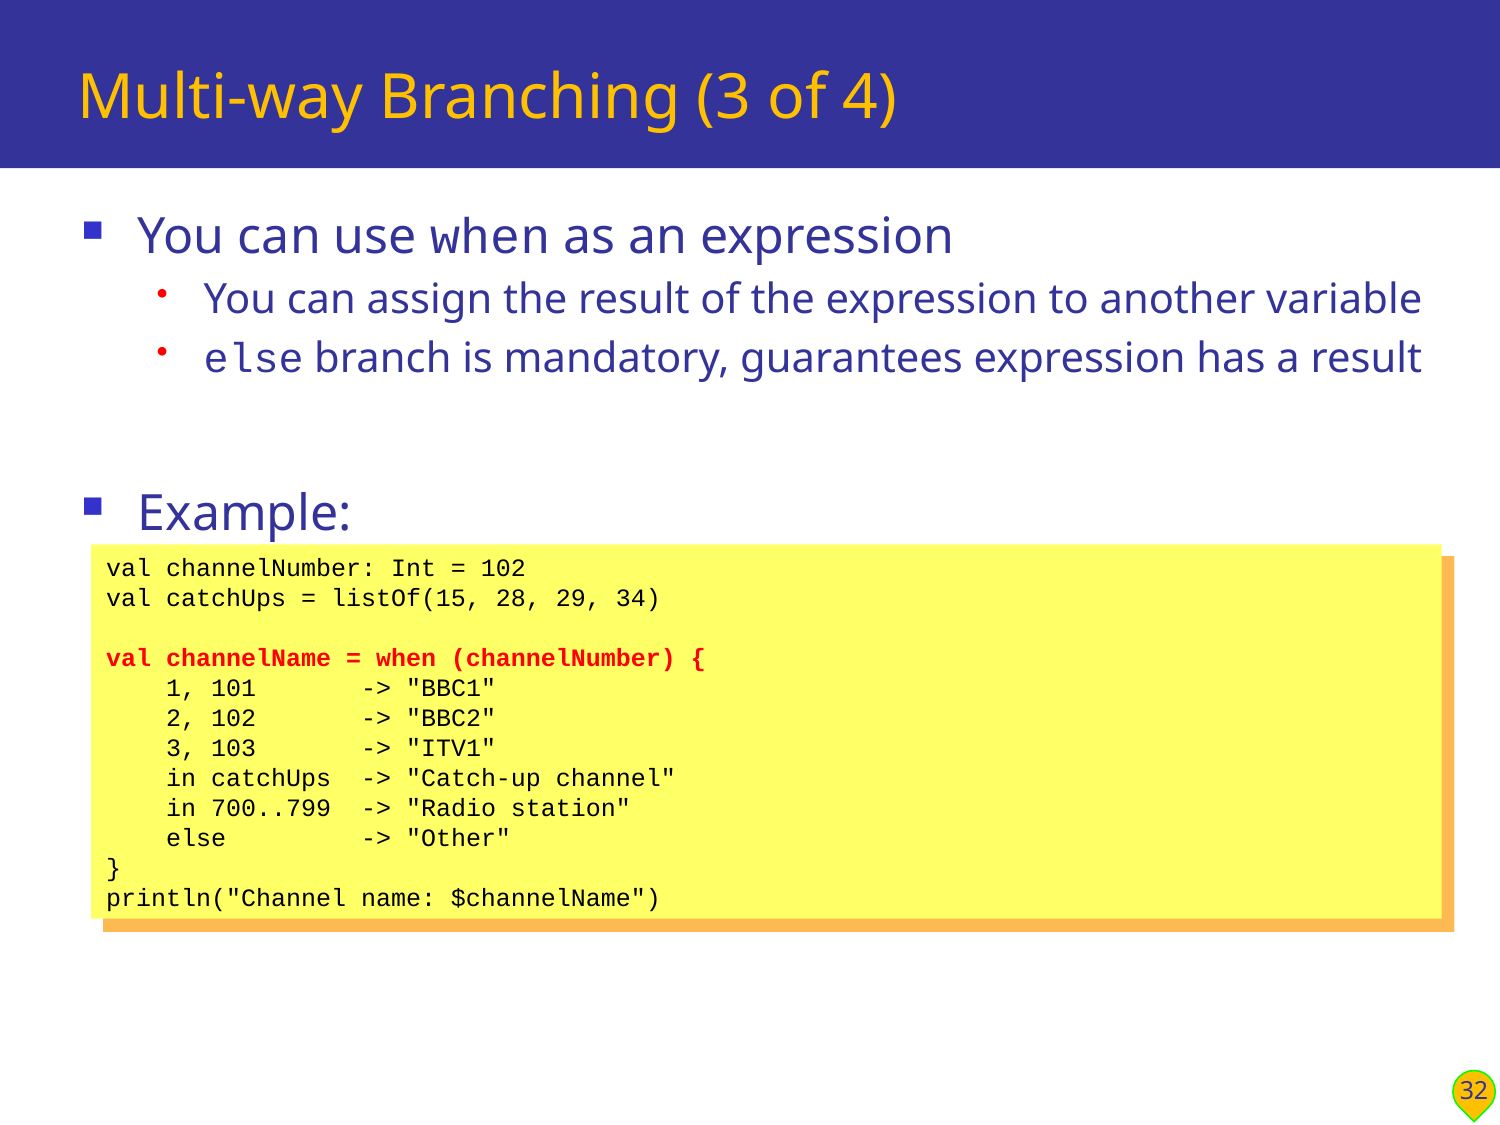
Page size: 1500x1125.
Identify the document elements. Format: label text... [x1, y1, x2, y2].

list You can use when as an expression You can assign the result of the expression to another variable else branch is mandatory, guarantees expression has a result Example: [66, 196, 1460, 1007]
title Multi-way Branching (3 of 4) [61, 24, 1465, 139]
footer 32 [1431, 1040, 1500, 1117]
text_box val channelNumber: Int = 102 val catchUps = listOf(15, 28, 29, 34) val channelName = when (channelNumber) { 1, 101 -> "BBC1" 2, 102 -> "BBC2" 3, 103 -> "ITV1" in catchUps -> "Catch-up channel" in 700..799 -> "Radio station" else -> "Other" } println("Channel name: $channelName") [91, 544, 1442, 919]
